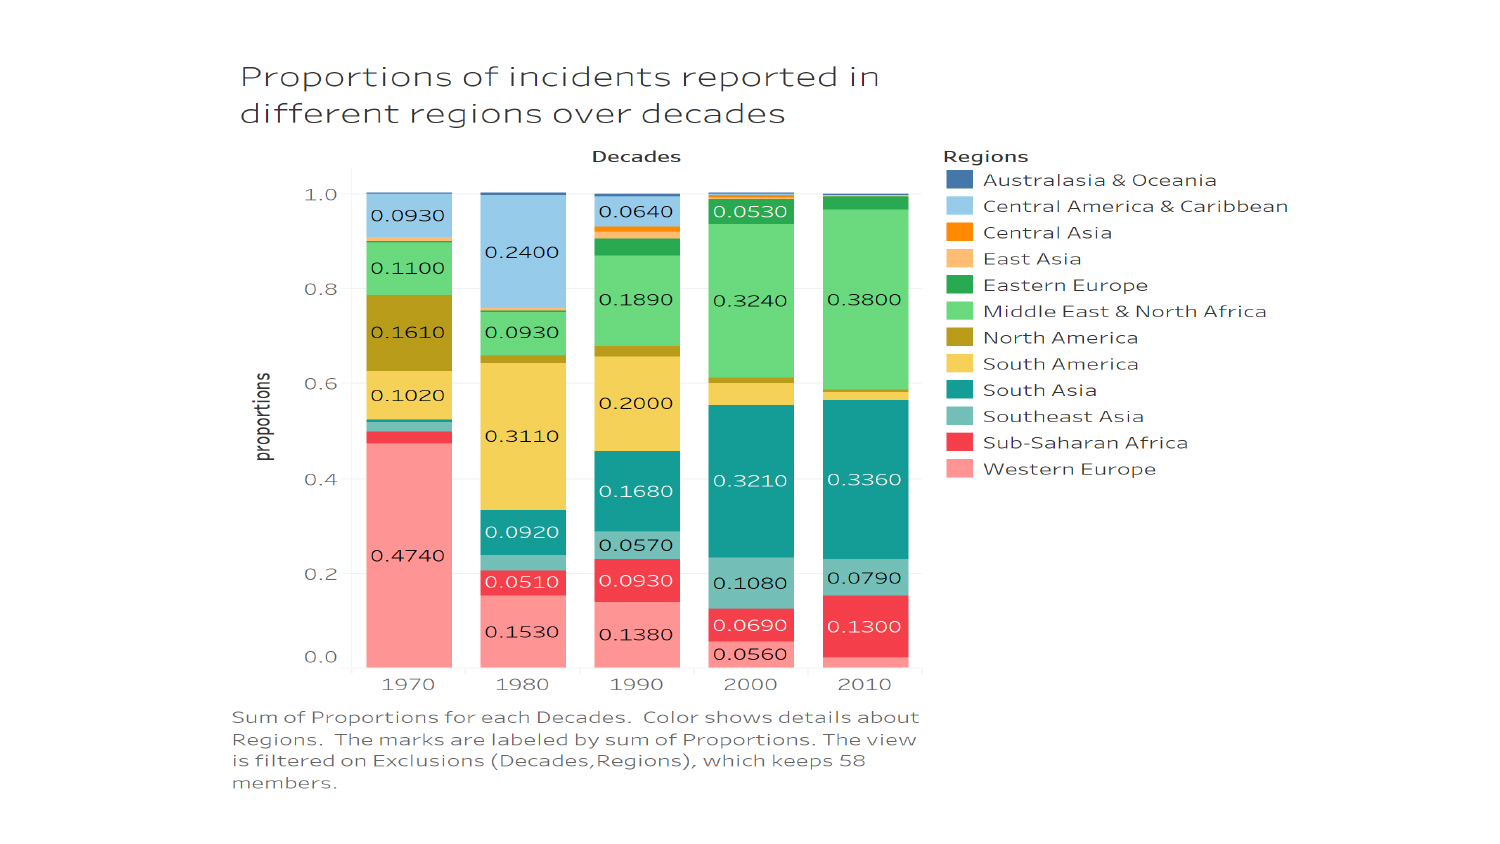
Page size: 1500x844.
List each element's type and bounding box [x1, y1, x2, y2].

picture [231, 49, 1296, 795]
